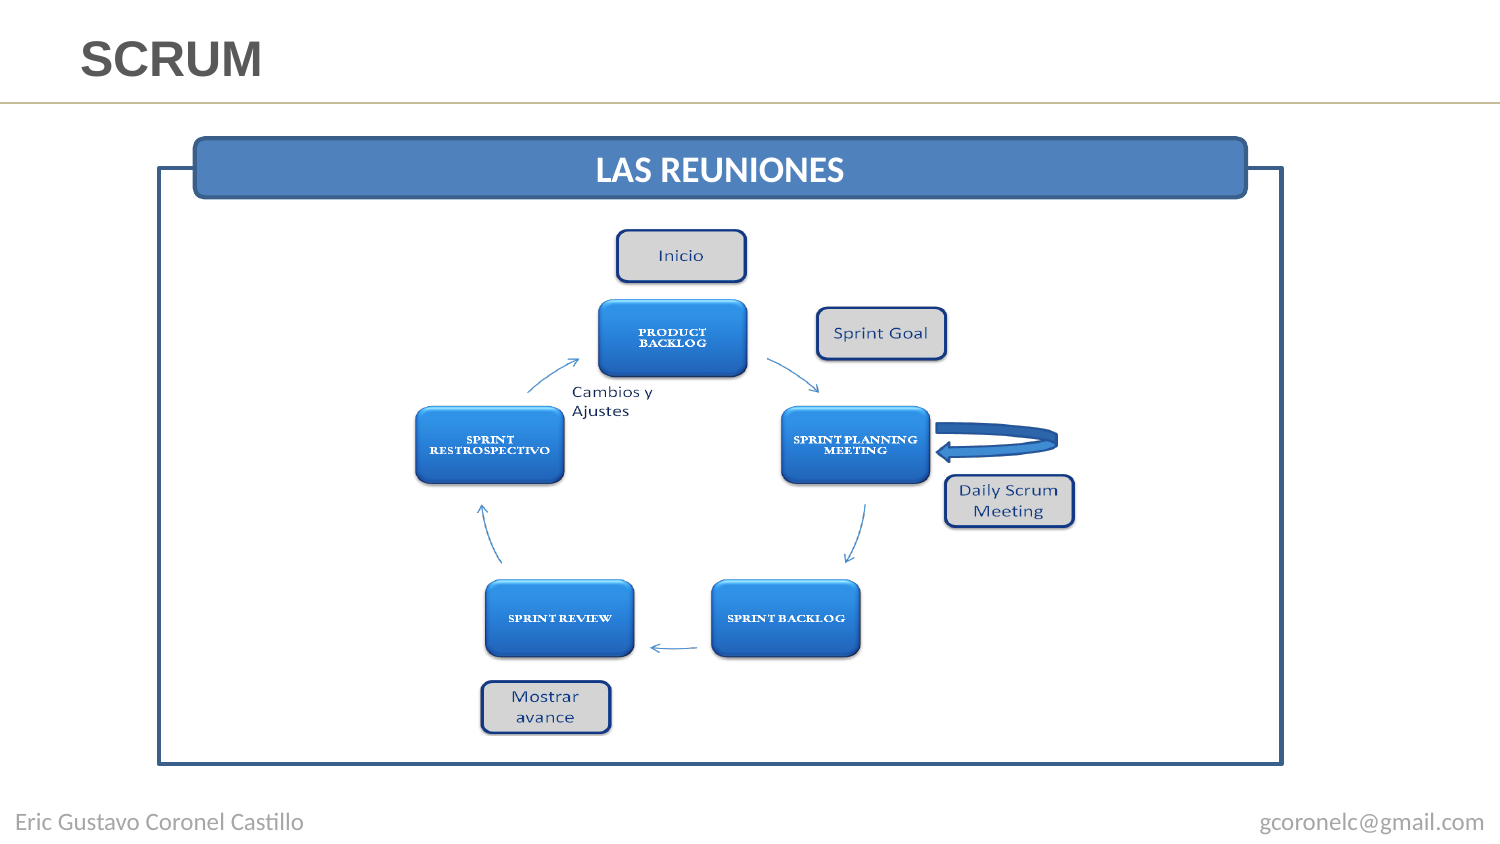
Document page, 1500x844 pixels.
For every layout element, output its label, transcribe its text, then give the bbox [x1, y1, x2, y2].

text_box [157, 166, 1284, 766]
picture [407, 226, 1080, 736]
title SCRUM [64, 21, 1436, 92]
text_box LAS REUNIONES [192, 136, 1249, 200]
